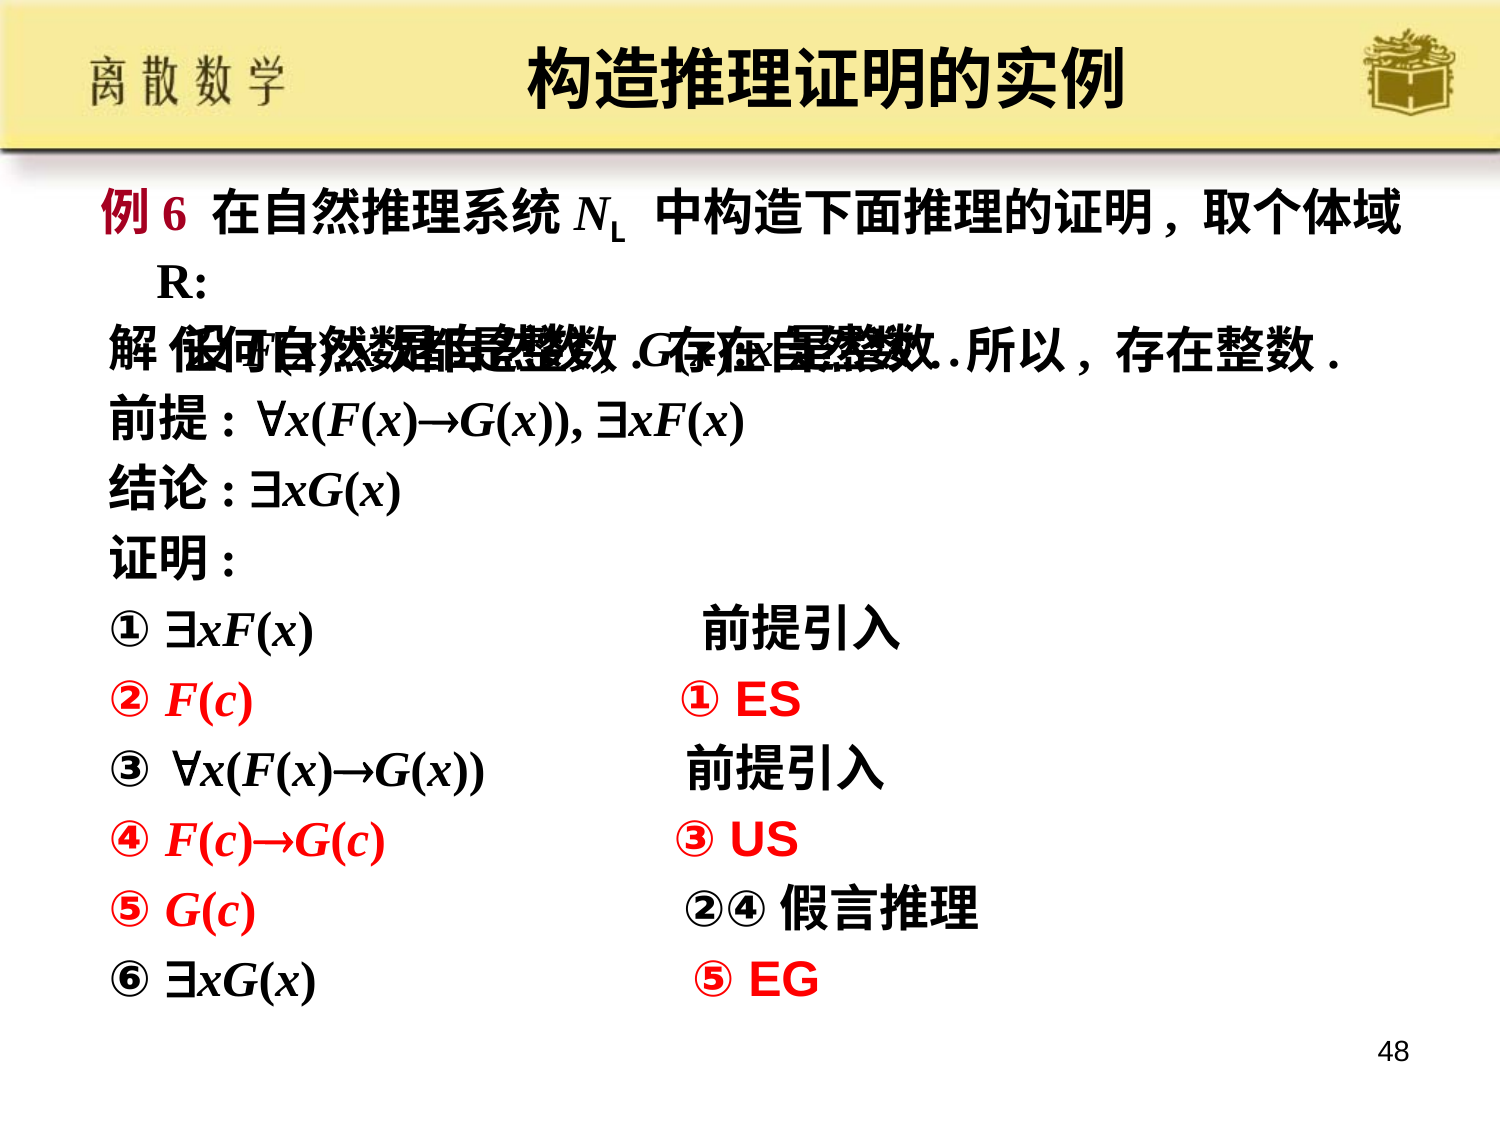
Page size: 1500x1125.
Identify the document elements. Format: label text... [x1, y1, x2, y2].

slide_number 48 [1074, 1047, 1425, 1103]
picture [0, 0, 1500, 1125]
title 构造推理证明的实例 [324, 42, 1329, 112]
text_box 解 设F(x):x是自然数, G(x):x是整数. 前提: x(F(x)G(x)), xF(x) 结论: xG(x) 证明: ① xF(x) 前提引入 ② F(c) ① ES ③ x(F(x)G(x)) 前提引入 ④ F(c)G(c) ③ US ⑤ G(c) ②④假言推理 ⑥ xG(x) ⑤ EG [93, 309, 1444, 1047]
list 例6 在自然推理系统NL 中构造下面推理的证明, 取个体域R: 任何自然数都是整数. 存在自然数. 所以, 存在整数. [85, 172, 1436, 331]
